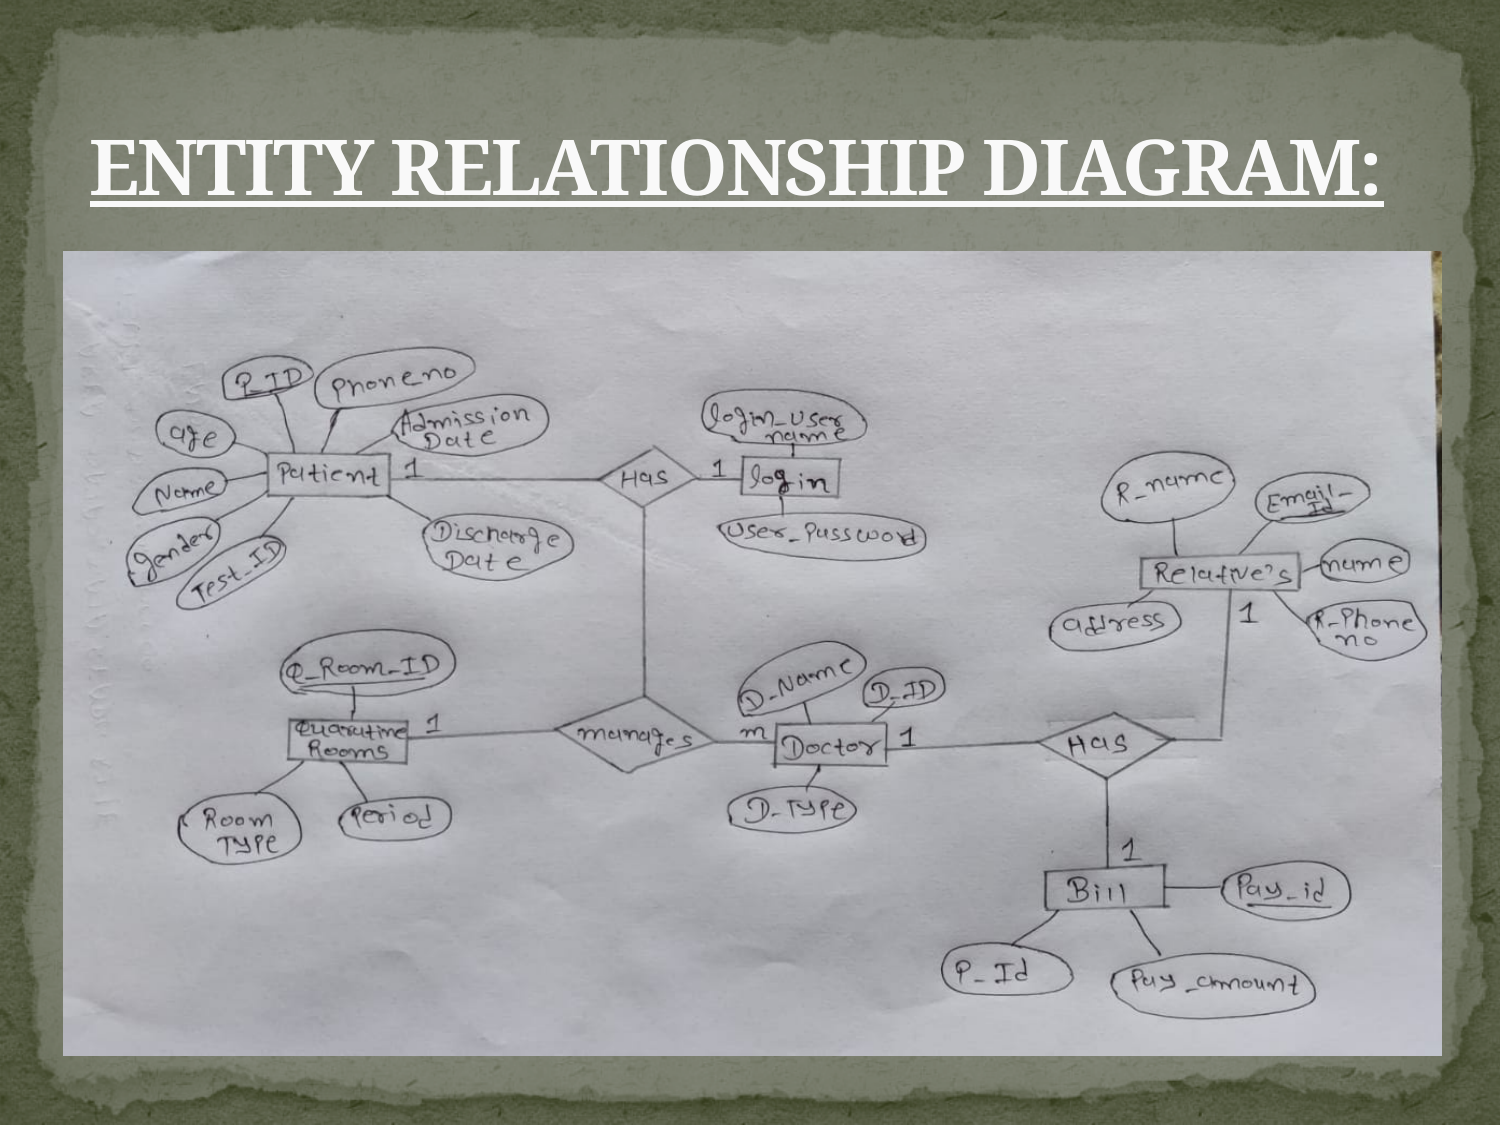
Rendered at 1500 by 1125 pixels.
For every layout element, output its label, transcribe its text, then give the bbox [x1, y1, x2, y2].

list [66, 254, 1440, 1054]
title ENTITY RELATIONSHIP DIAGRAM: [74, 24, 1425, 225]
